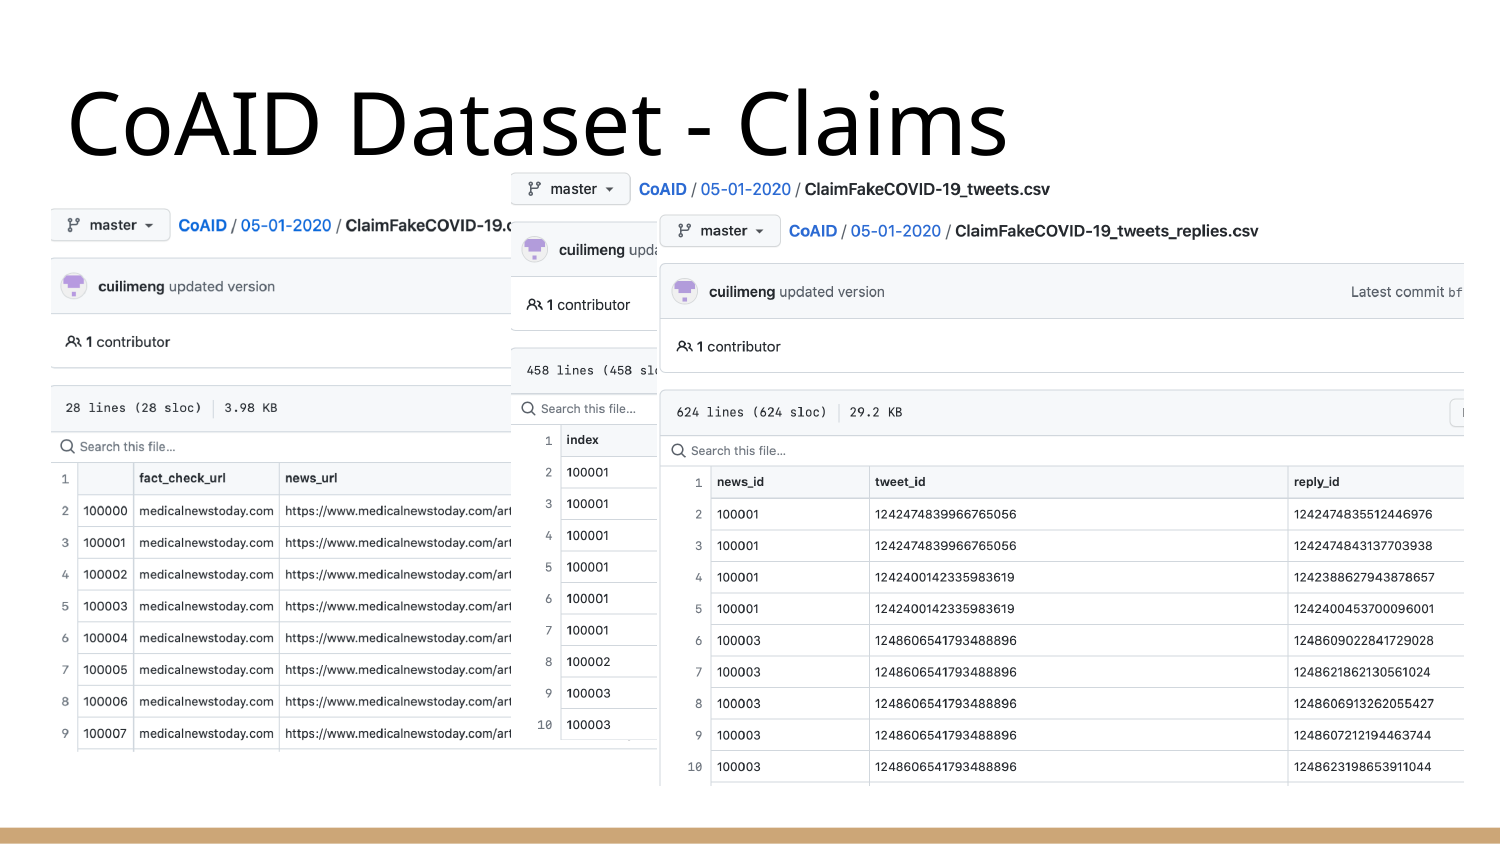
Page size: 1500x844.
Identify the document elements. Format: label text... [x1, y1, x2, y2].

title CoAID Dataset - Claims [51, 51, 1449, 189]
picture [50, 163, 1464, 786]
